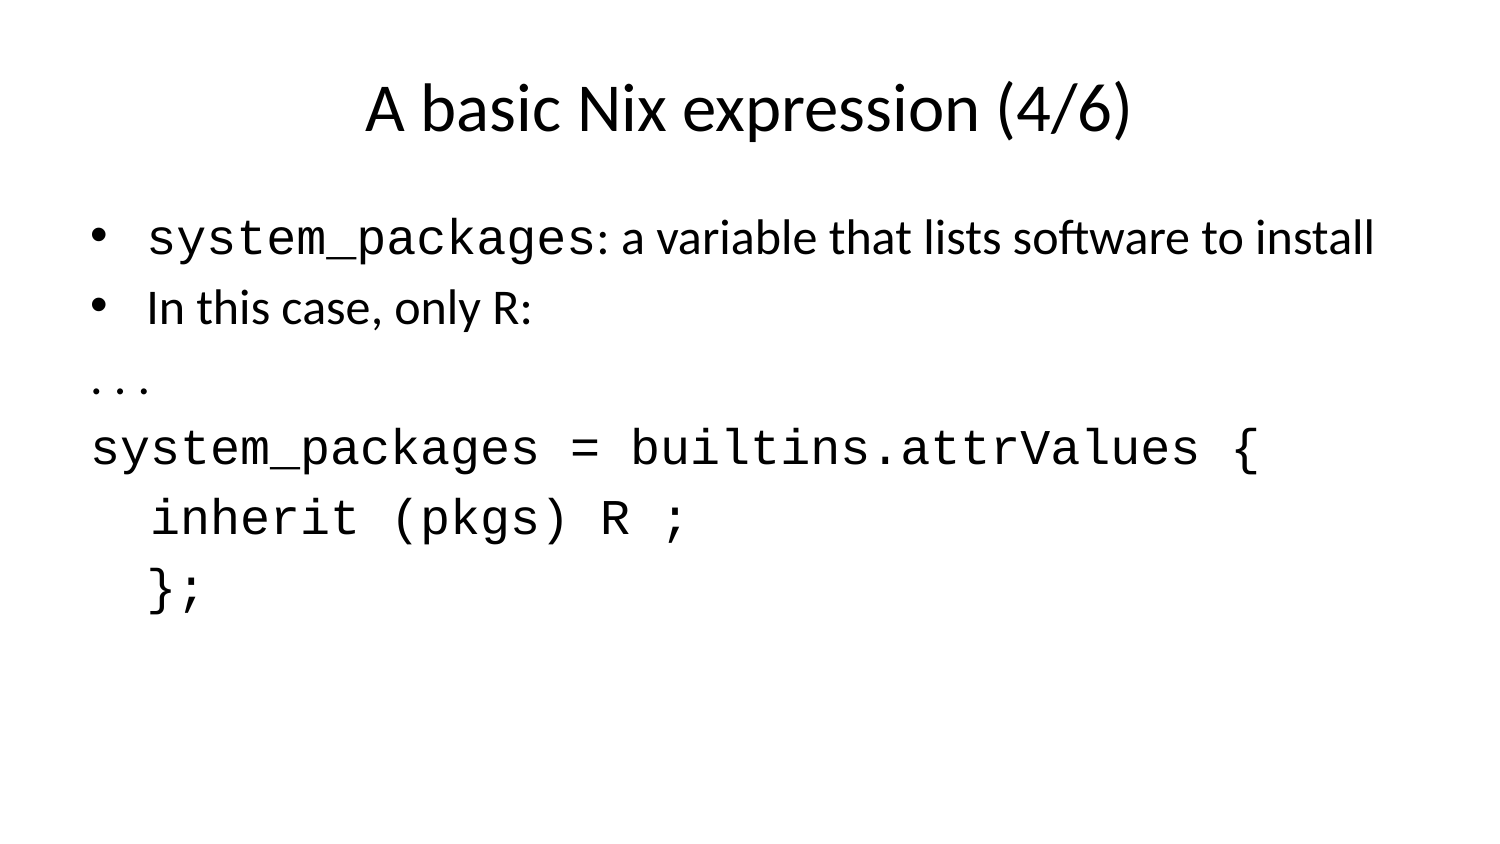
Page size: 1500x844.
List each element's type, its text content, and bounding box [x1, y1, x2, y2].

list system_packages: a variable that lists software to install In this case, only R: . . . system_packages = builtins.attrValues { inherit (pkgs) R ; }; [75, 196, 1425, 754]
title A basic Nix expression (4/6) [75, 33, 1425, 175]
